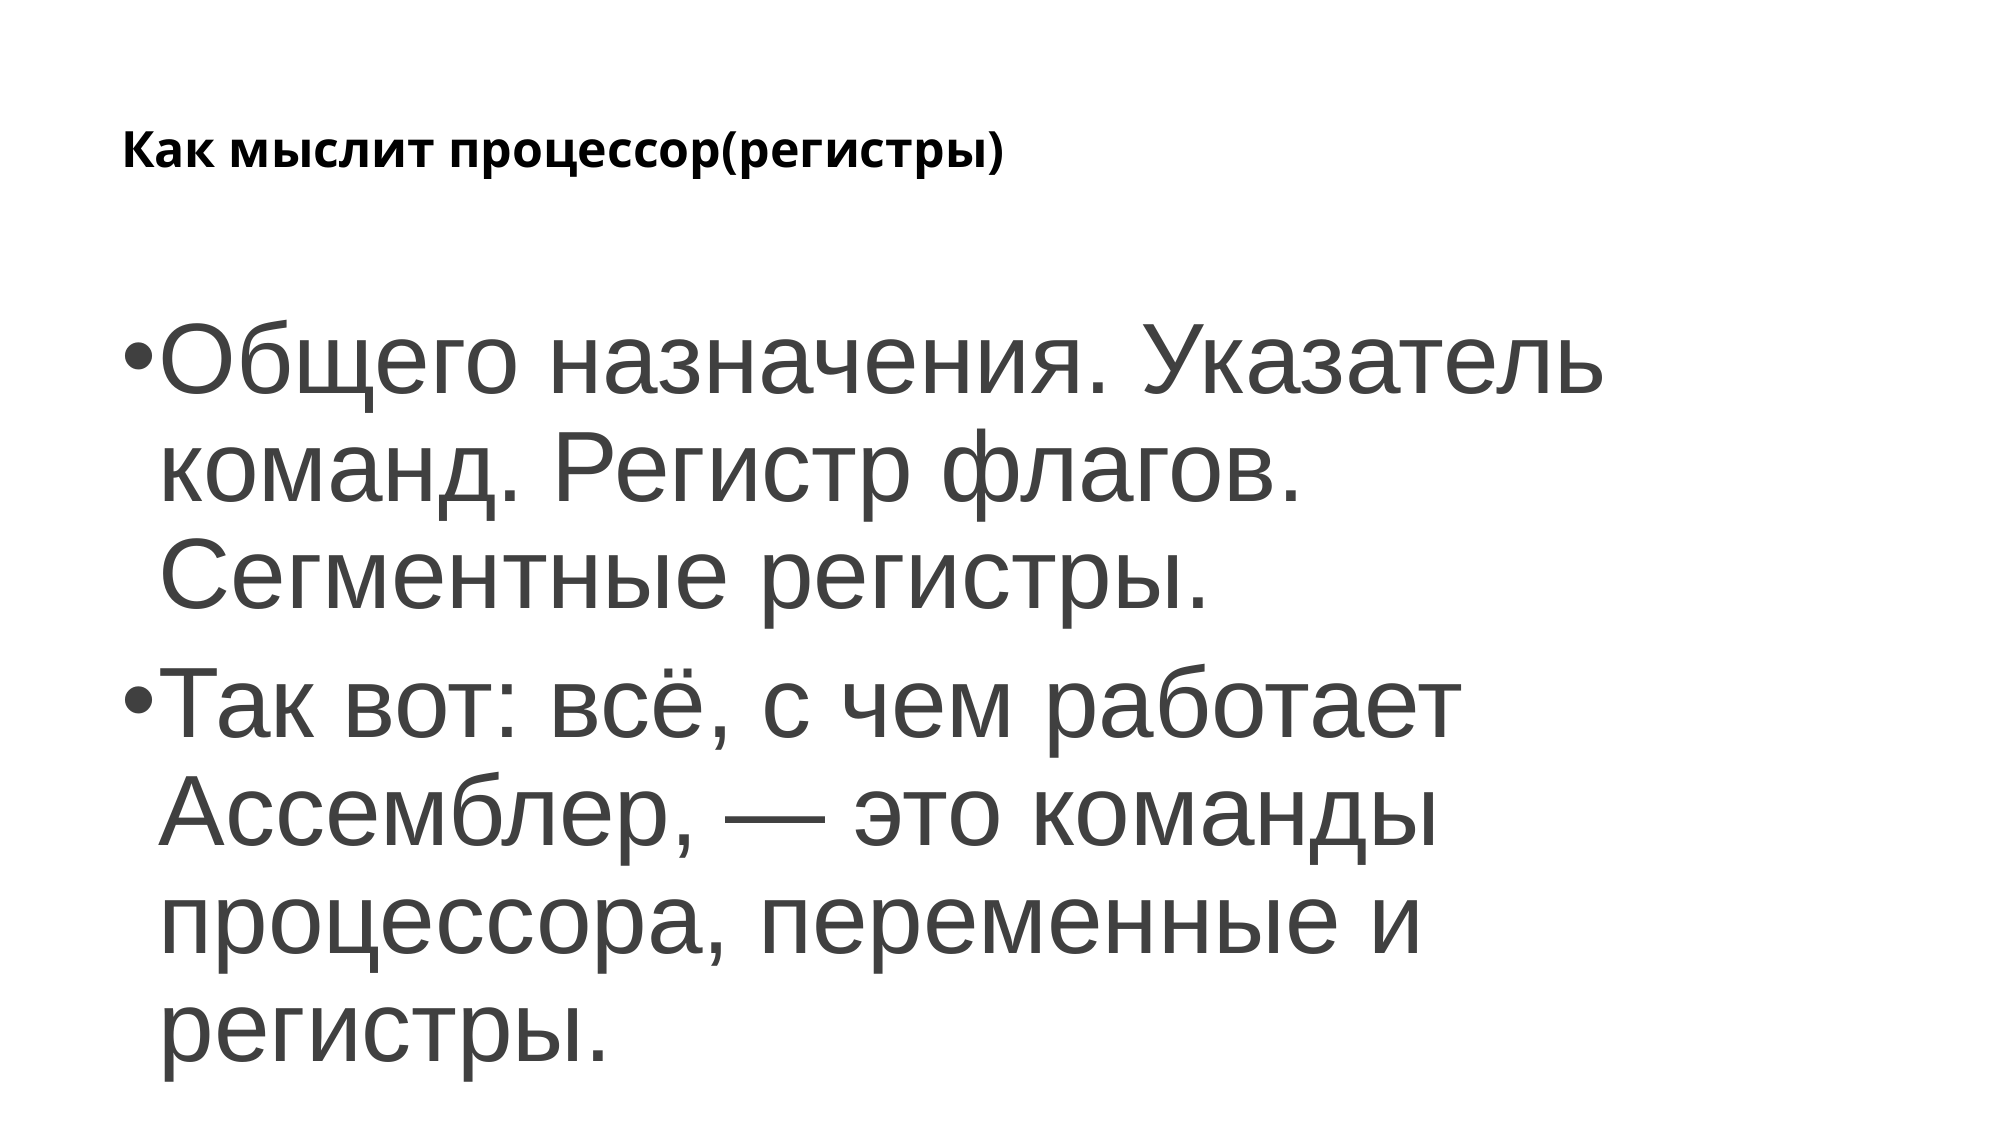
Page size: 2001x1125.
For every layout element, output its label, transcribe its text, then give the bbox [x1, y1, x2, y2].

list Общего назначения. Указатель команд. Регистр флагов. Сегментные регистры. Так вот: всё, с чем работает Ассемблер, — это команды процессора, переменные и регистры. [106, 299, 1832, 1014]
title Как мыслит процессор(регистры) [106, 42, 1832, 260]
